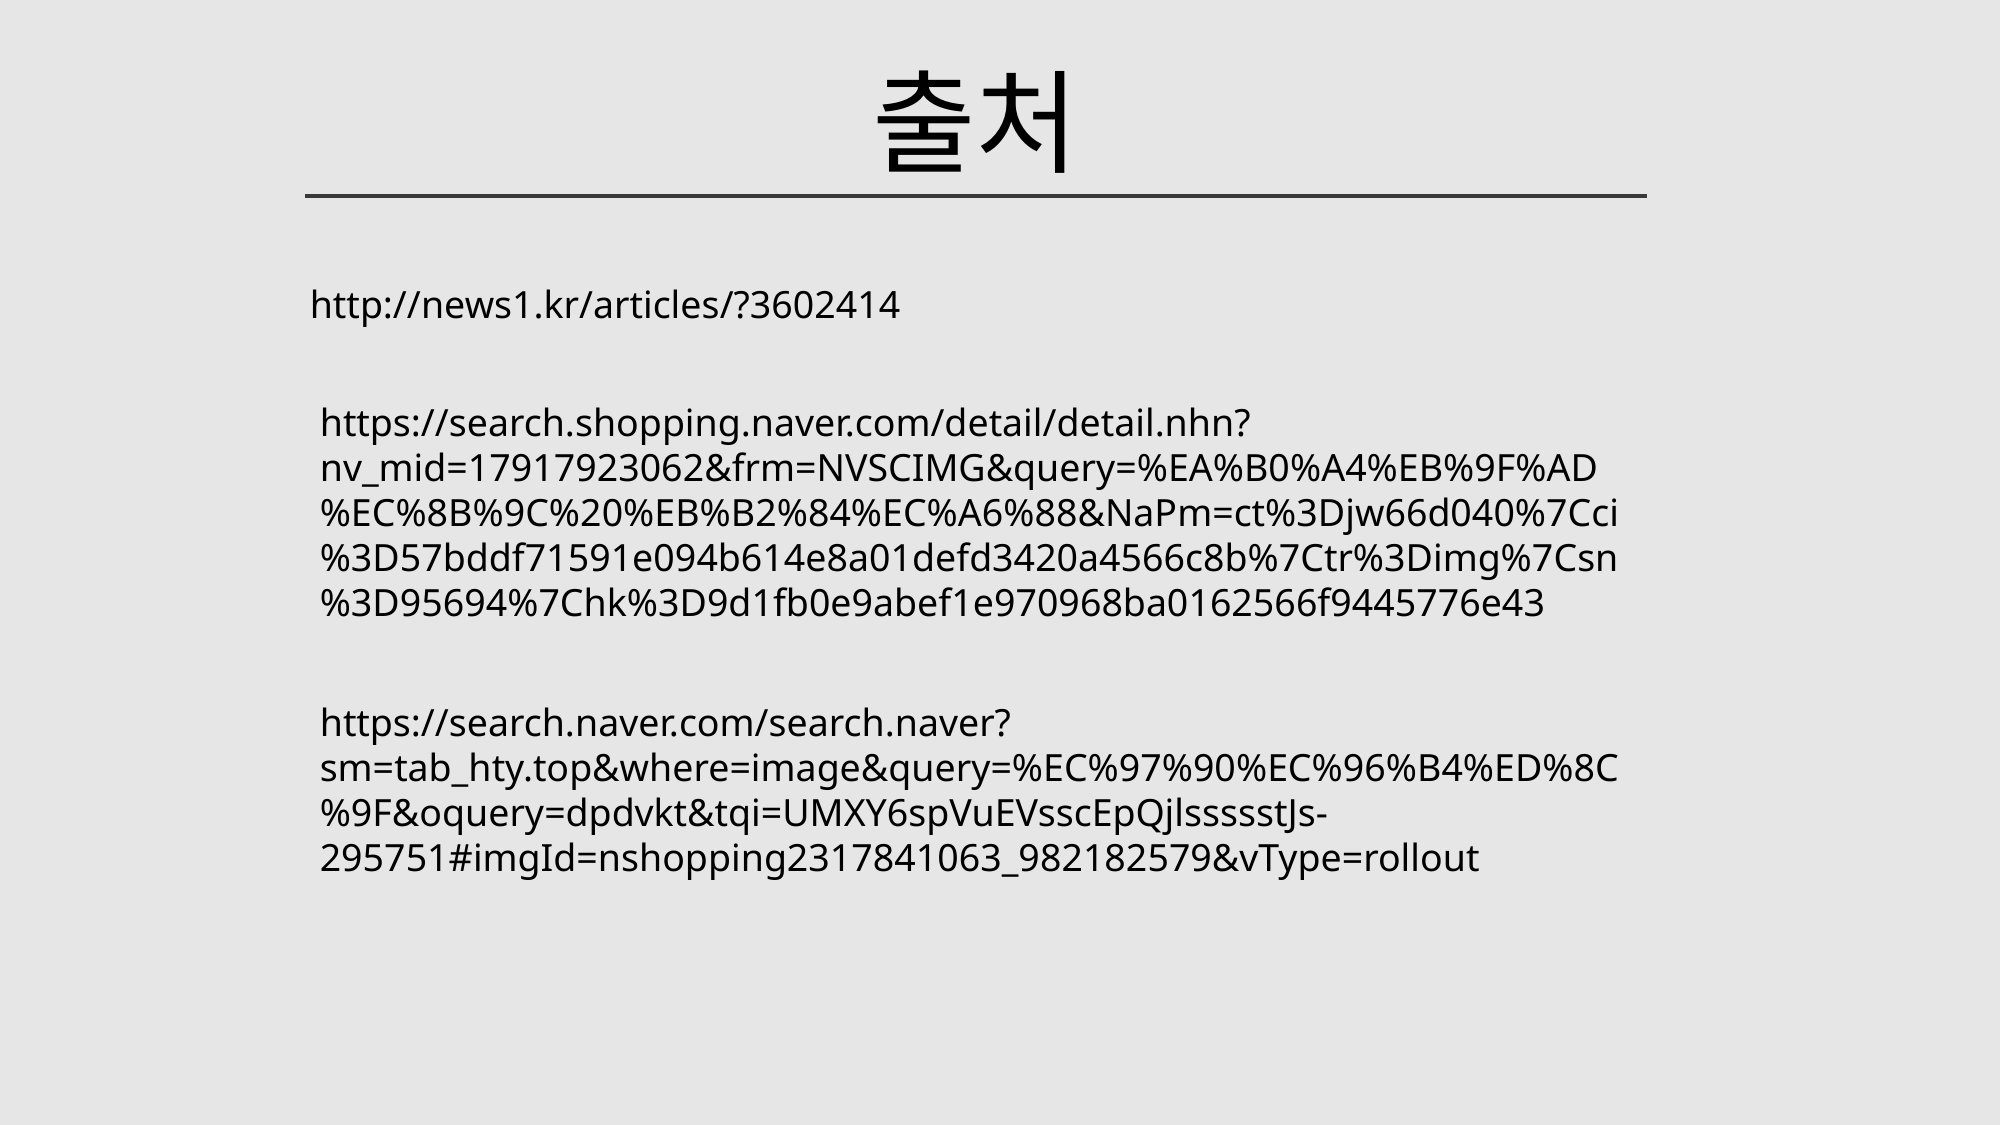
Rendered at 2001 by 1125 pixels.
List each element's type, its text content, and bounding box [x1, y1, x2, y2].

text_box 출처 [857, 44, 1095, 194]
text_box https://search.naver.com/search.naver?sm=tab_hty.top&where=image&query=%EC%97%90%EC%96%B4%ED%8C%9F&oquery=dpdvkt&tqi=UMXY6spVuEVsscEpQjlssssstJs-295751#imgId=nshopping2317841063_982182579&vType=rollout [304, 691, 1647, 887]
text_box http://news1.kr/articles/?3602414 [294, 273, 916, 334]
text_box https://search.shopping.naver.com/detail/detail.nhn?nv_mid=17917923062&frm=NVSCIMG&query=%EA%B0%A4%EB%9F%AD%EC%8B%9C%20%EB%B2%84%EC%A6%88&NaPm=ct%3Djw66d040%7Cci%3D57bddf71591e094b614e8a01defd3420a4566c8b%7Ctr%3Dimg%7Csn%3D95694%7Chk%3D9d1fb0e9abef1e970968ba0162566f9445776e43 [304, 391, 1647, 632]
